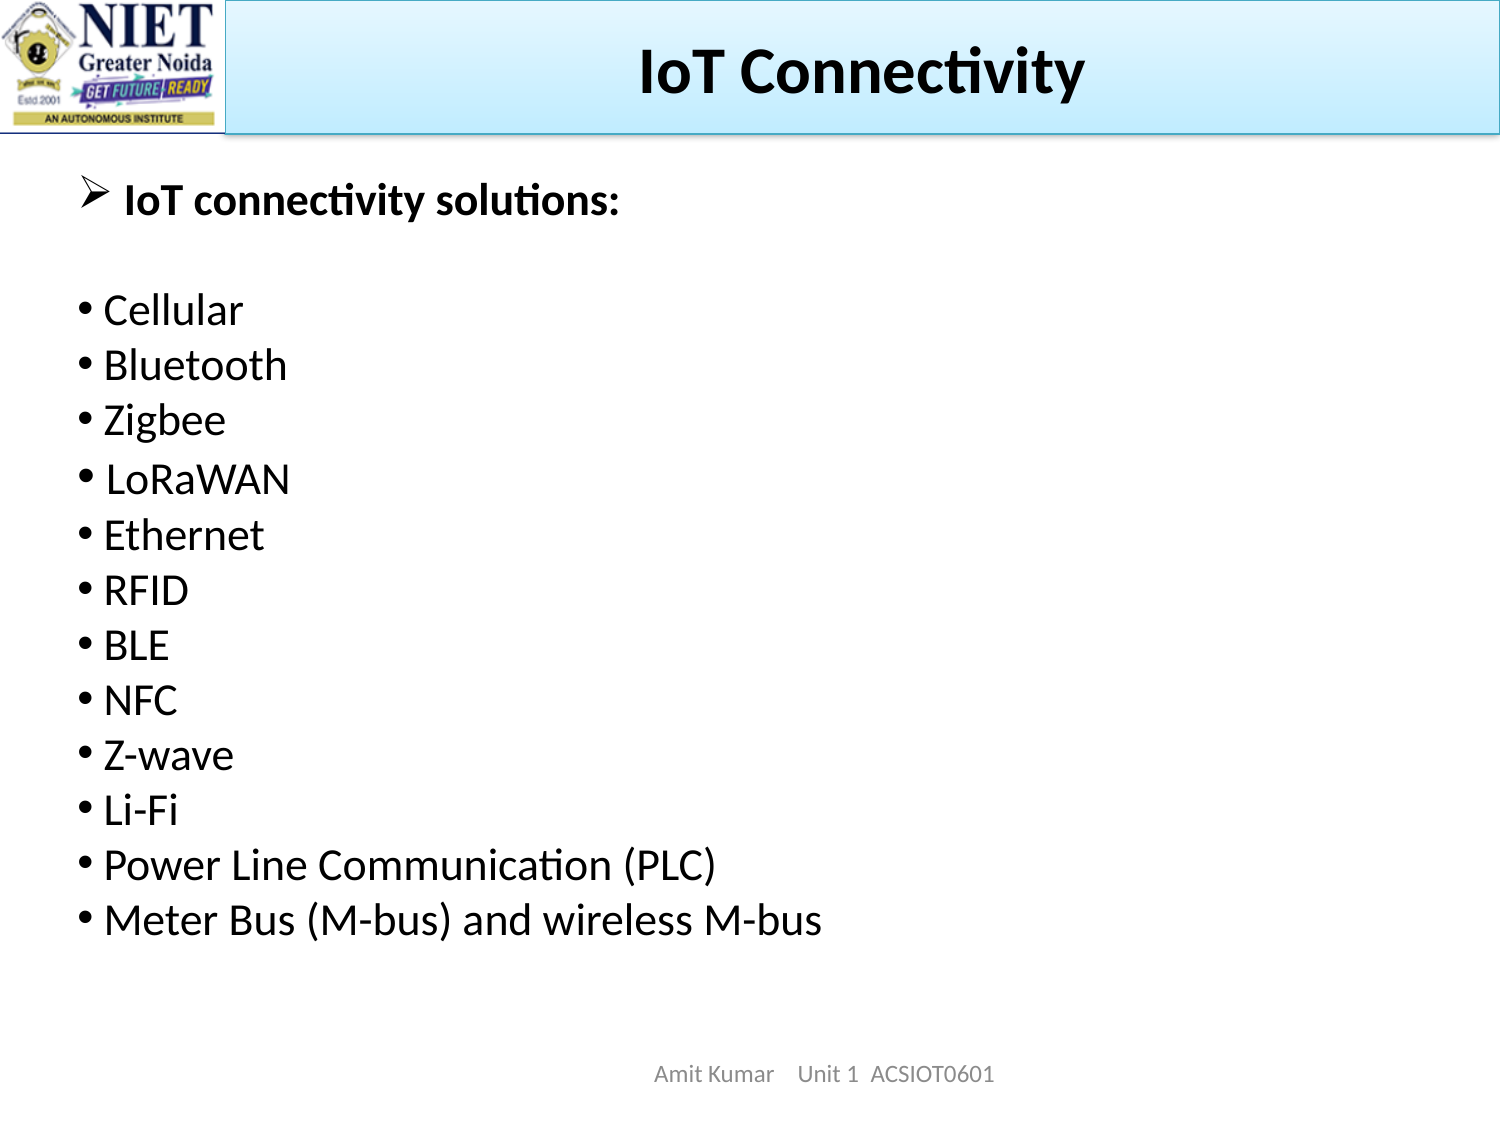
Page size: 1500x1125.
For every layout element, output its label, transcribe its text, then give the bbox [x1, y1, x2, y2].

picture [0, 0, 238, 135]
text_box IoT connectivity solutions: Cellular Bluetooth Zigbee LoRaWAN Ethernet RFID BLE NFC Z-wave Li-Fi Power Line Communication (PLC) Meter Bus (M-bus) and wireless M-bus [62, 162, 1450, 1007]
footer Amit Kumar Unit 1 ACSIOT0601 [412, 1042, 1238, 1103]
text_box IoT Connectivity [238, 0, 1500, 135]
